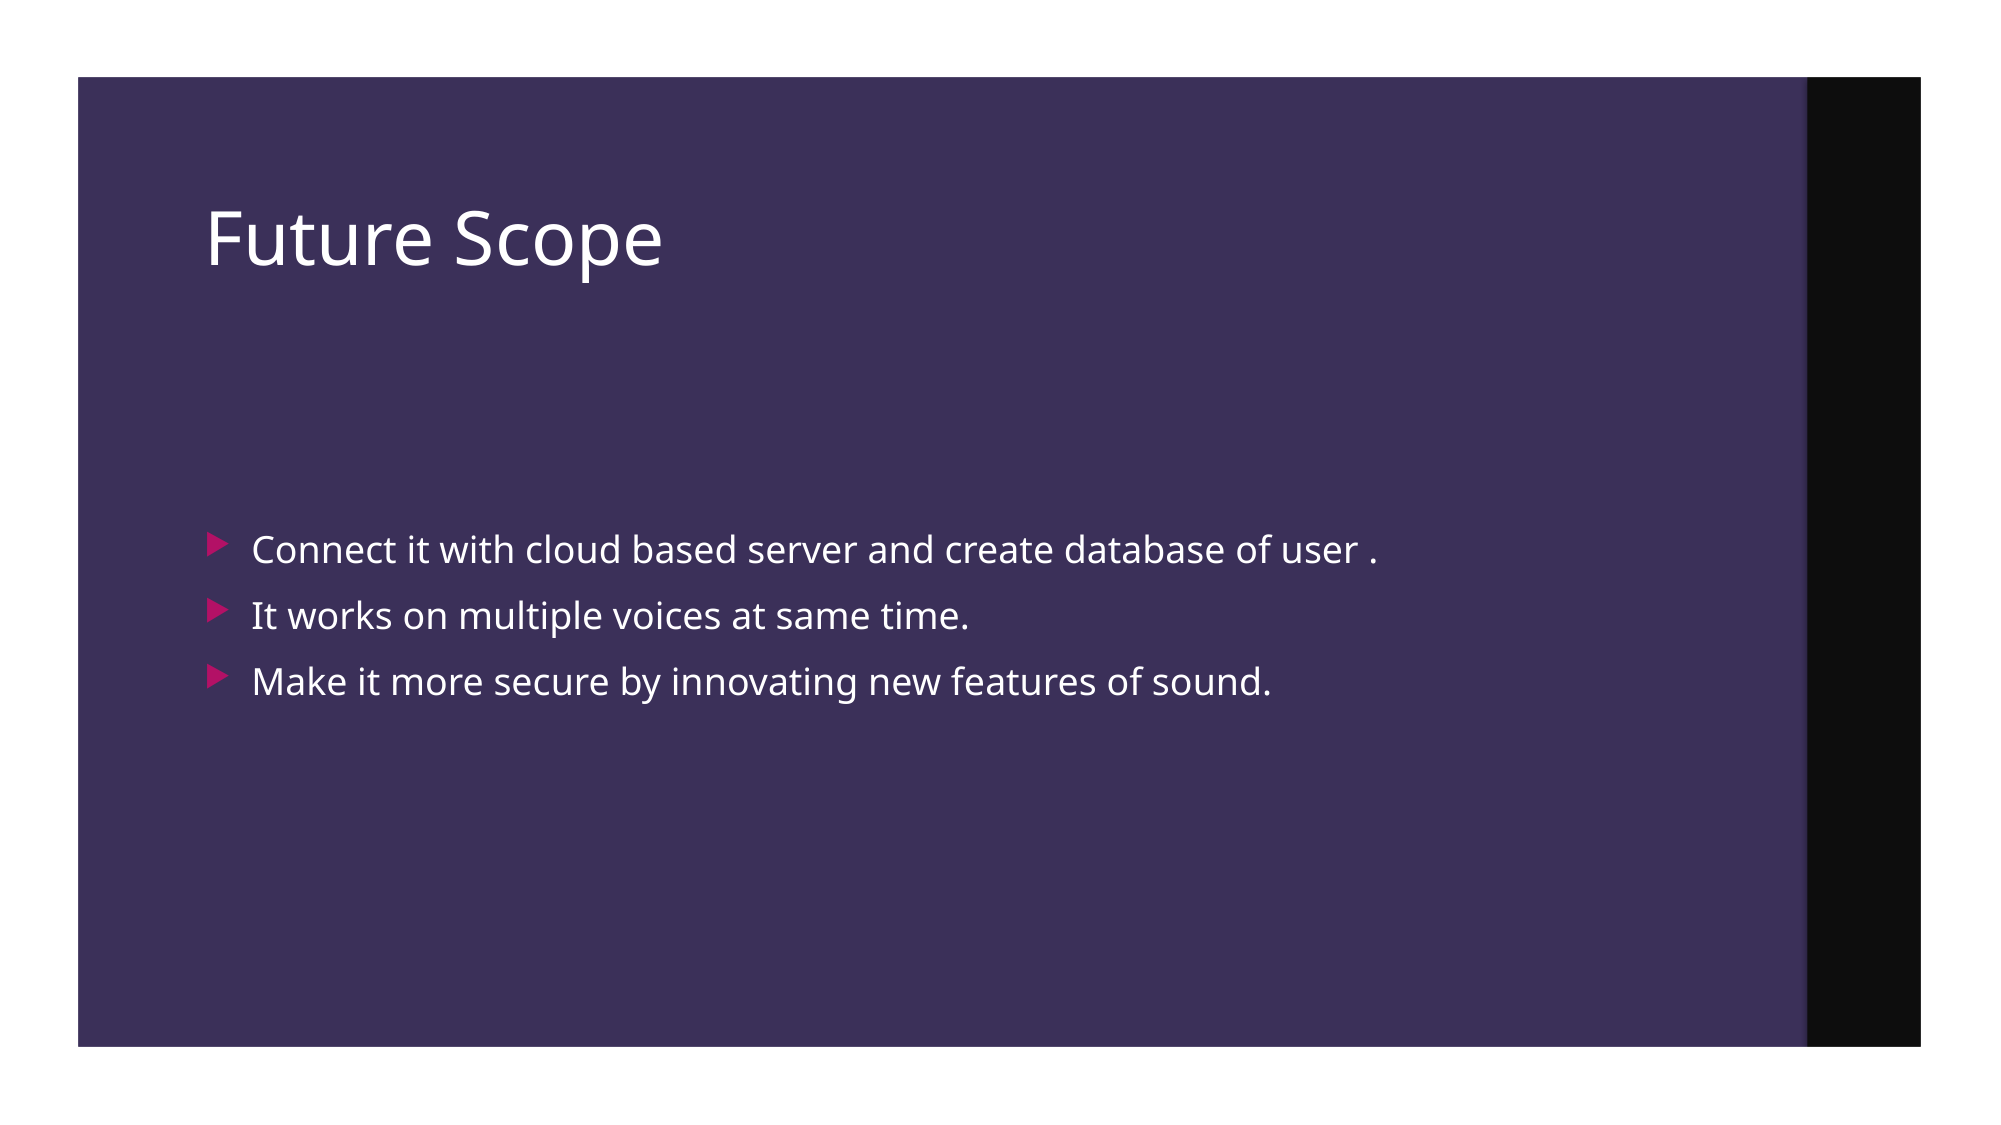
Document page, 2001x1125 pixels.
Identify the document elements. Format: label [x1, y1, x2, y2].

text_box [0, 0, 2000, 1125]
